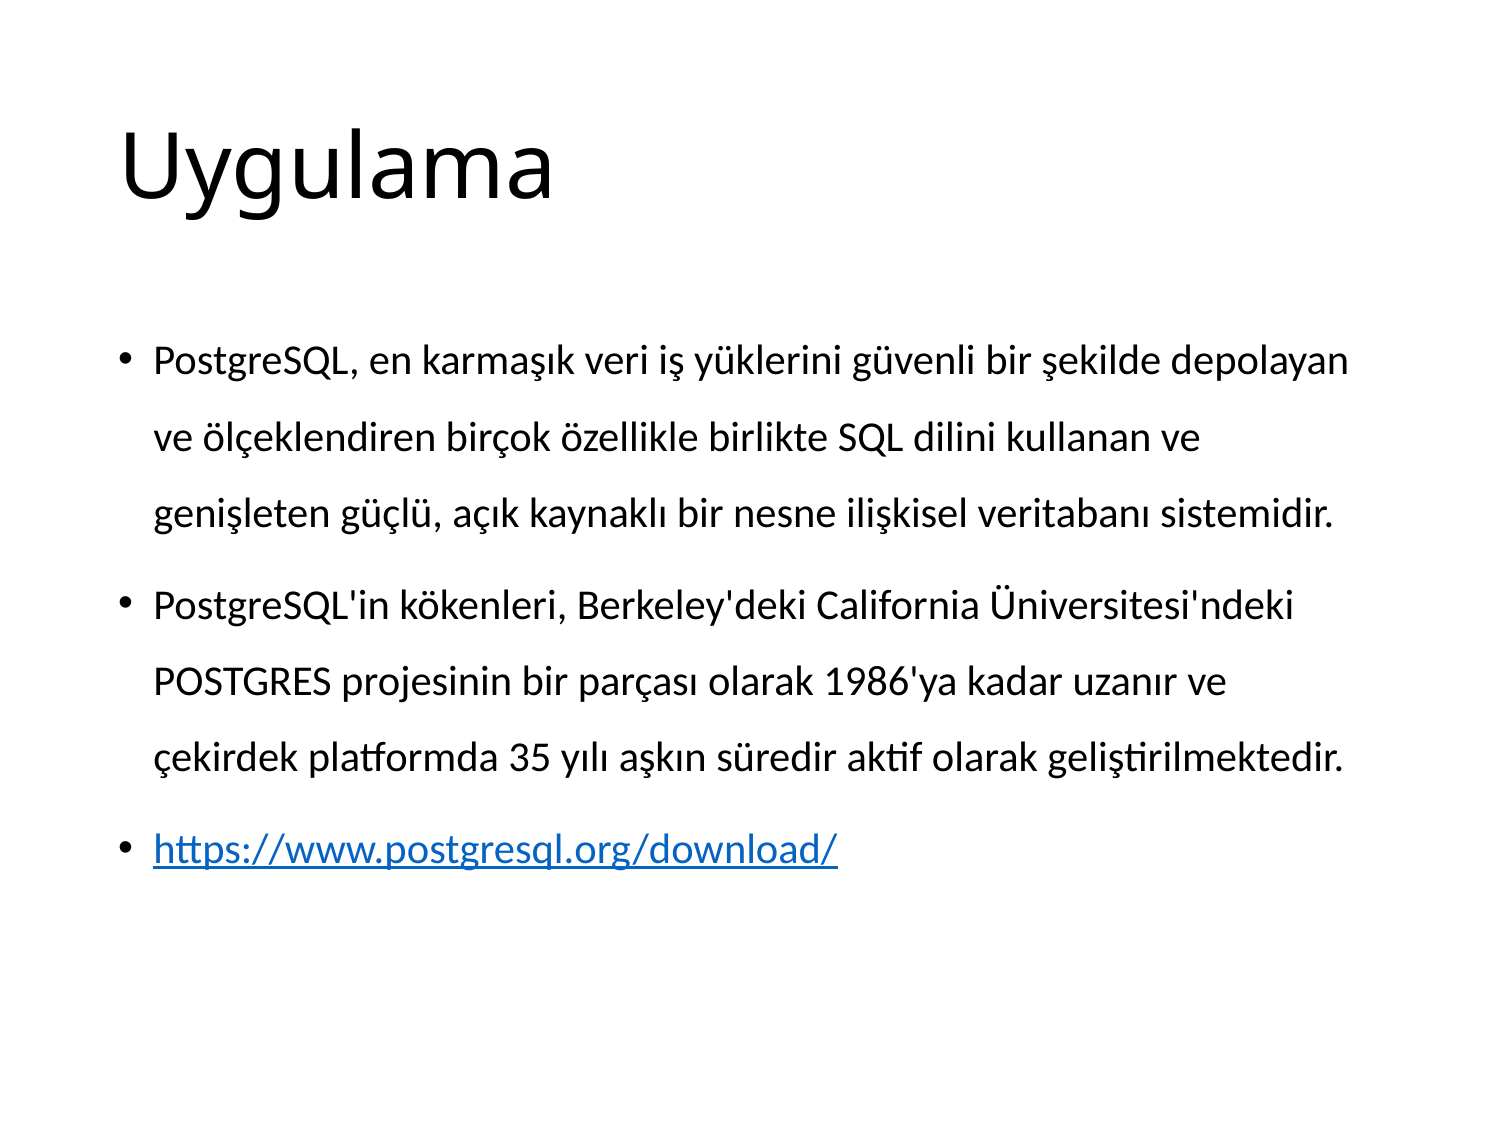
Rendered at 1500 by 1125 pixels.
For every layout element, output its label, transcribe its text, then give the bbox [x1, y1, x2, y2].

list PostgreSQL, en karmaşık veri iş yüklerini güvenli bir şekilde depolayan ve ölçeklendiren birçok özellikle birlikte SQL dilini kullanan ve genişleten güçlü, açık kaynaklı bir nesne ilişkisel veritabanı sistemidir. PostgreSQL'in kökenleri, Berkeley'deki California Üniversitesi'ndeki POSTGRES projesinin bir parçası olarak 1986'ya kadar uzanır ve çekirdek platformda 35 yılı aşkın süredir aktif olarak geliştirilmektedir. https://www.postgresql.org/download/ [103, 299, 1397, 1014]
title Uygulama [103, 59, 1397, 278]
